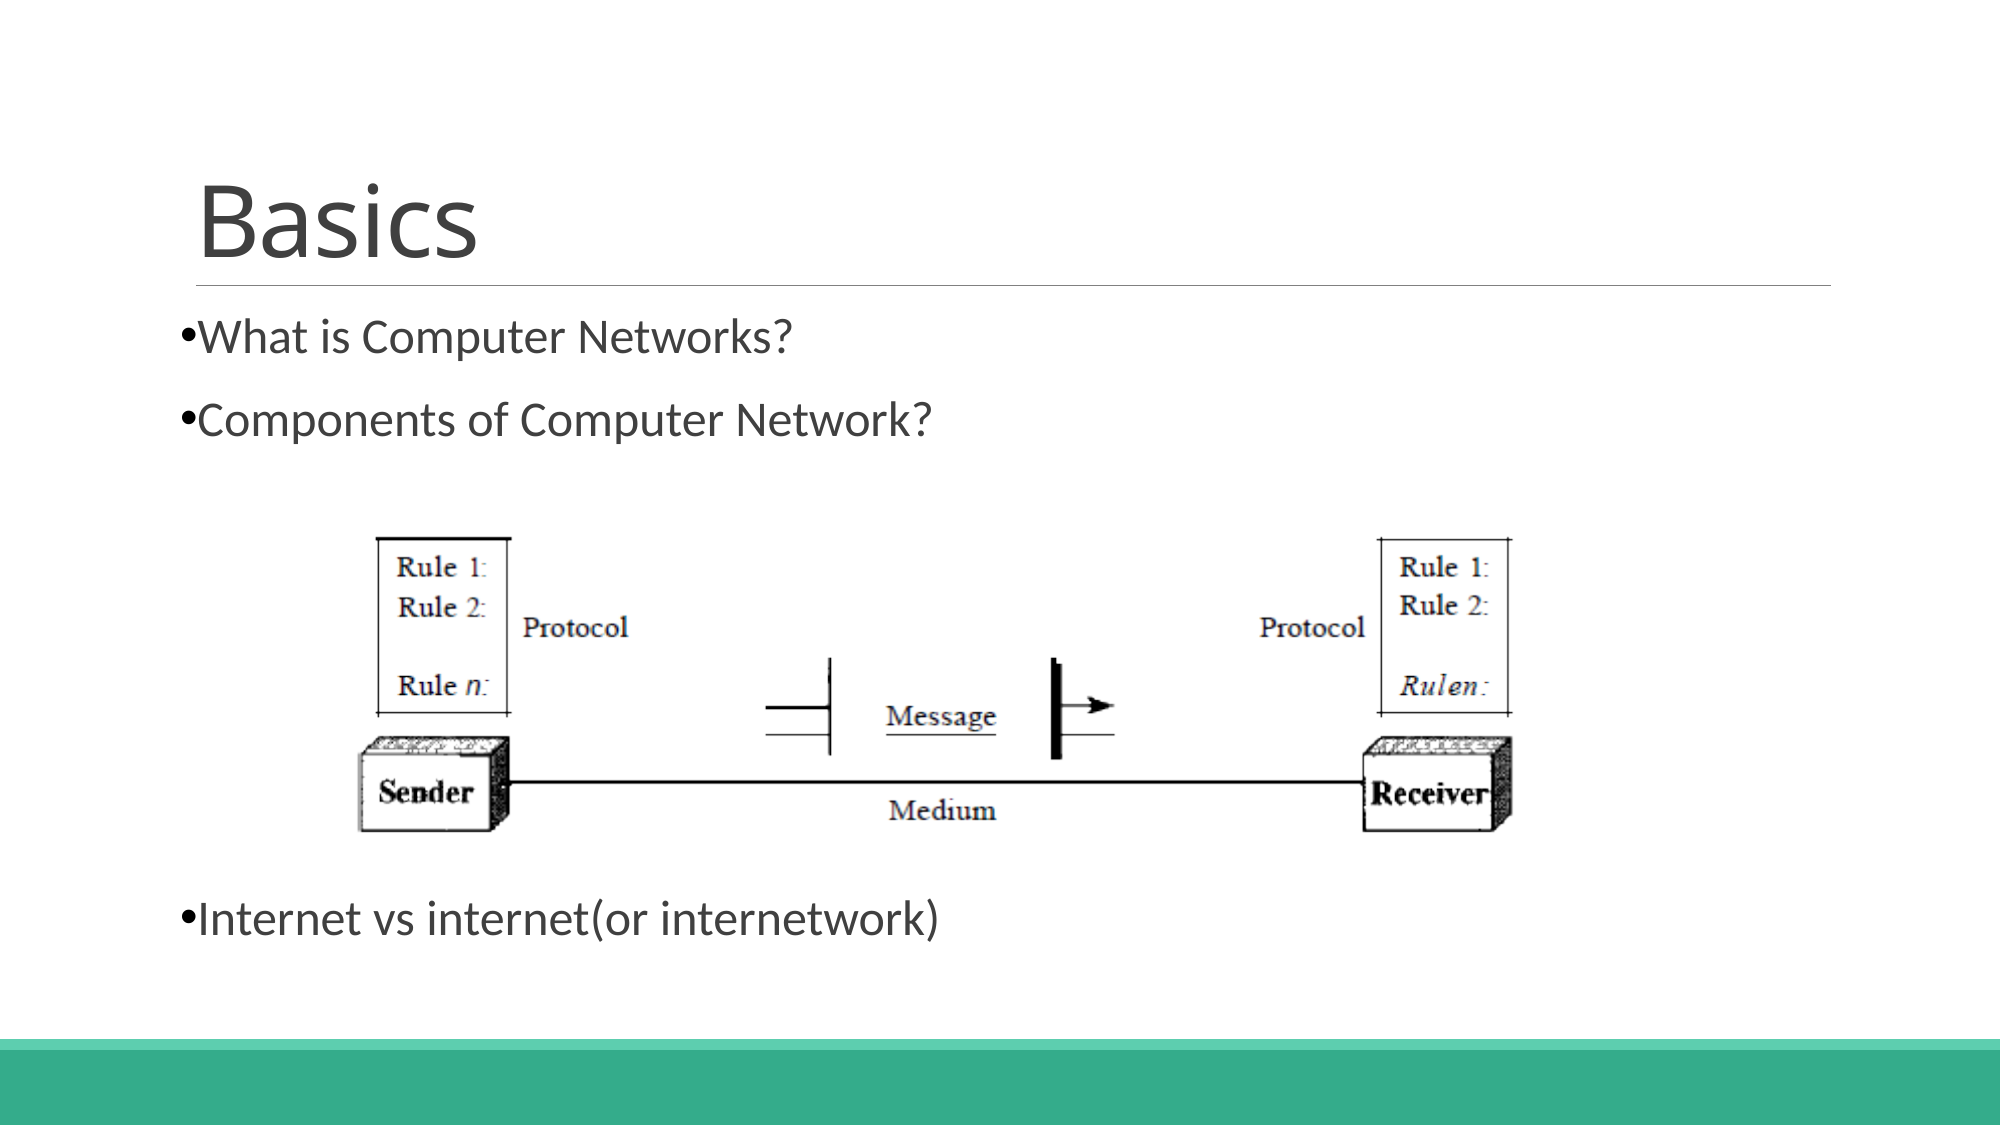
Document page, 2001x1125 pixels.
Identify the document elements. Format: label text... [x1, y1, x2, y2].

list What is Computer Networks? Components of Computer Network? Internet vs internet(or internetwork) [180, 302, 1830, 1001]
picture [208, 497, 1622, 868]
title Basics [180, 47, 1830, 285]
